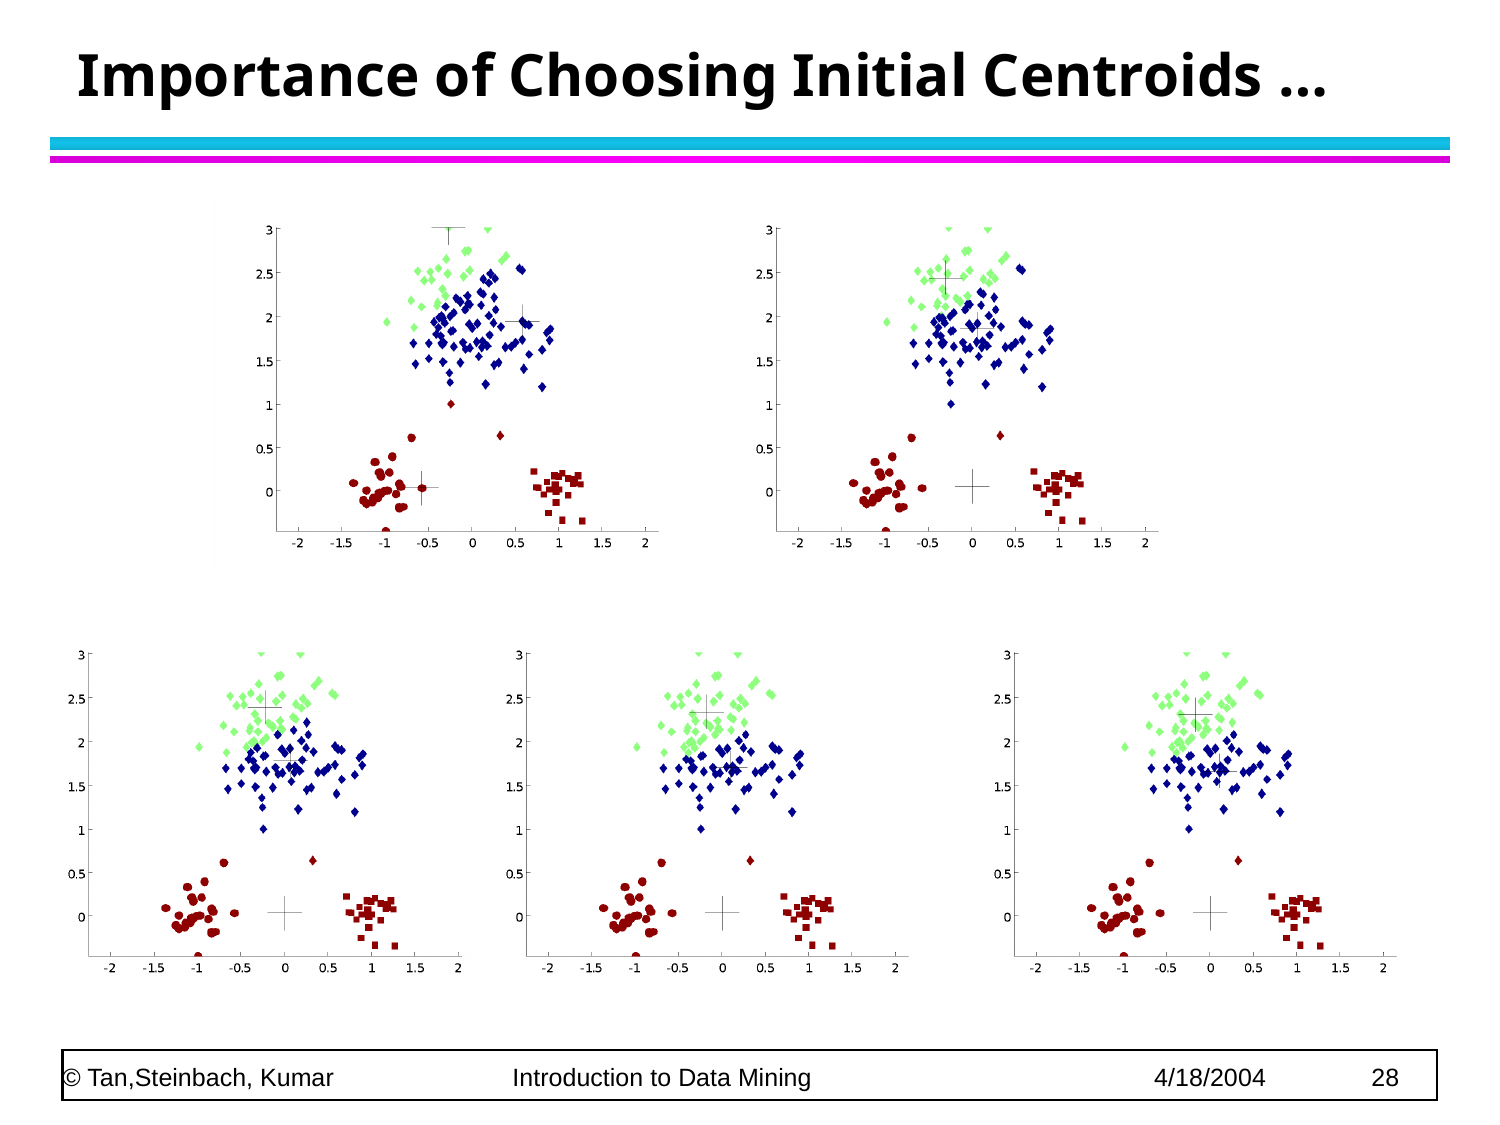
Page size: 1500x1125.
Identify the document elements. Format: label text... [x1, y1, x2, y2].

title Importance of Choosing Initial Centroids … [62, 24, 1421, 116]
picture [712, 199, 1208, 574]
picture [24, 624, 1445, 999]
picture [212, 199, 708, 574]
